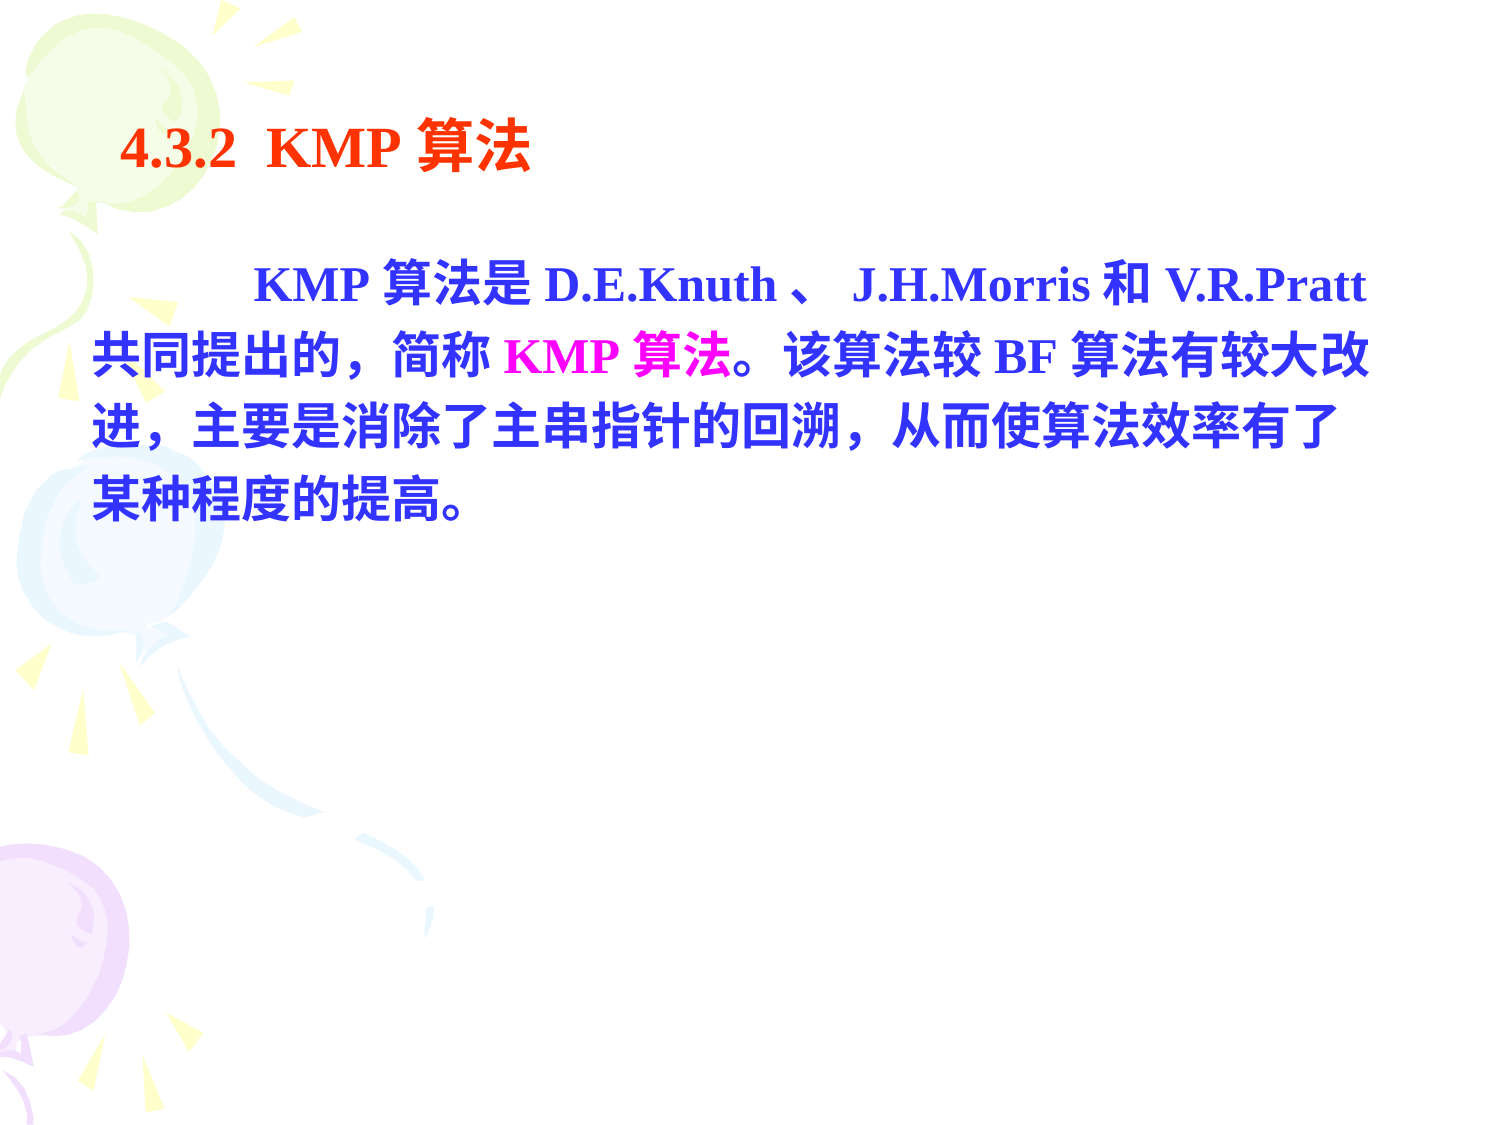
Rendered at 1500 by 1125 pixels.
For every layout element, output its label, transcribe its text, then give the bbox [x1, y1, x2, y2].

text_box KMP算法是D.E.Knuth、J.H.Morris和V.R.Pratt共同提出的，简称KMP算法。该算法较BF算法有较大改进，主要是消除了主串指针的回溯，从而使算法效率有了某种程度的提高。 [76, 231, 1400, 535]
text_box 4.3.2 KMP算法 [76, 101, 1024, 187]
